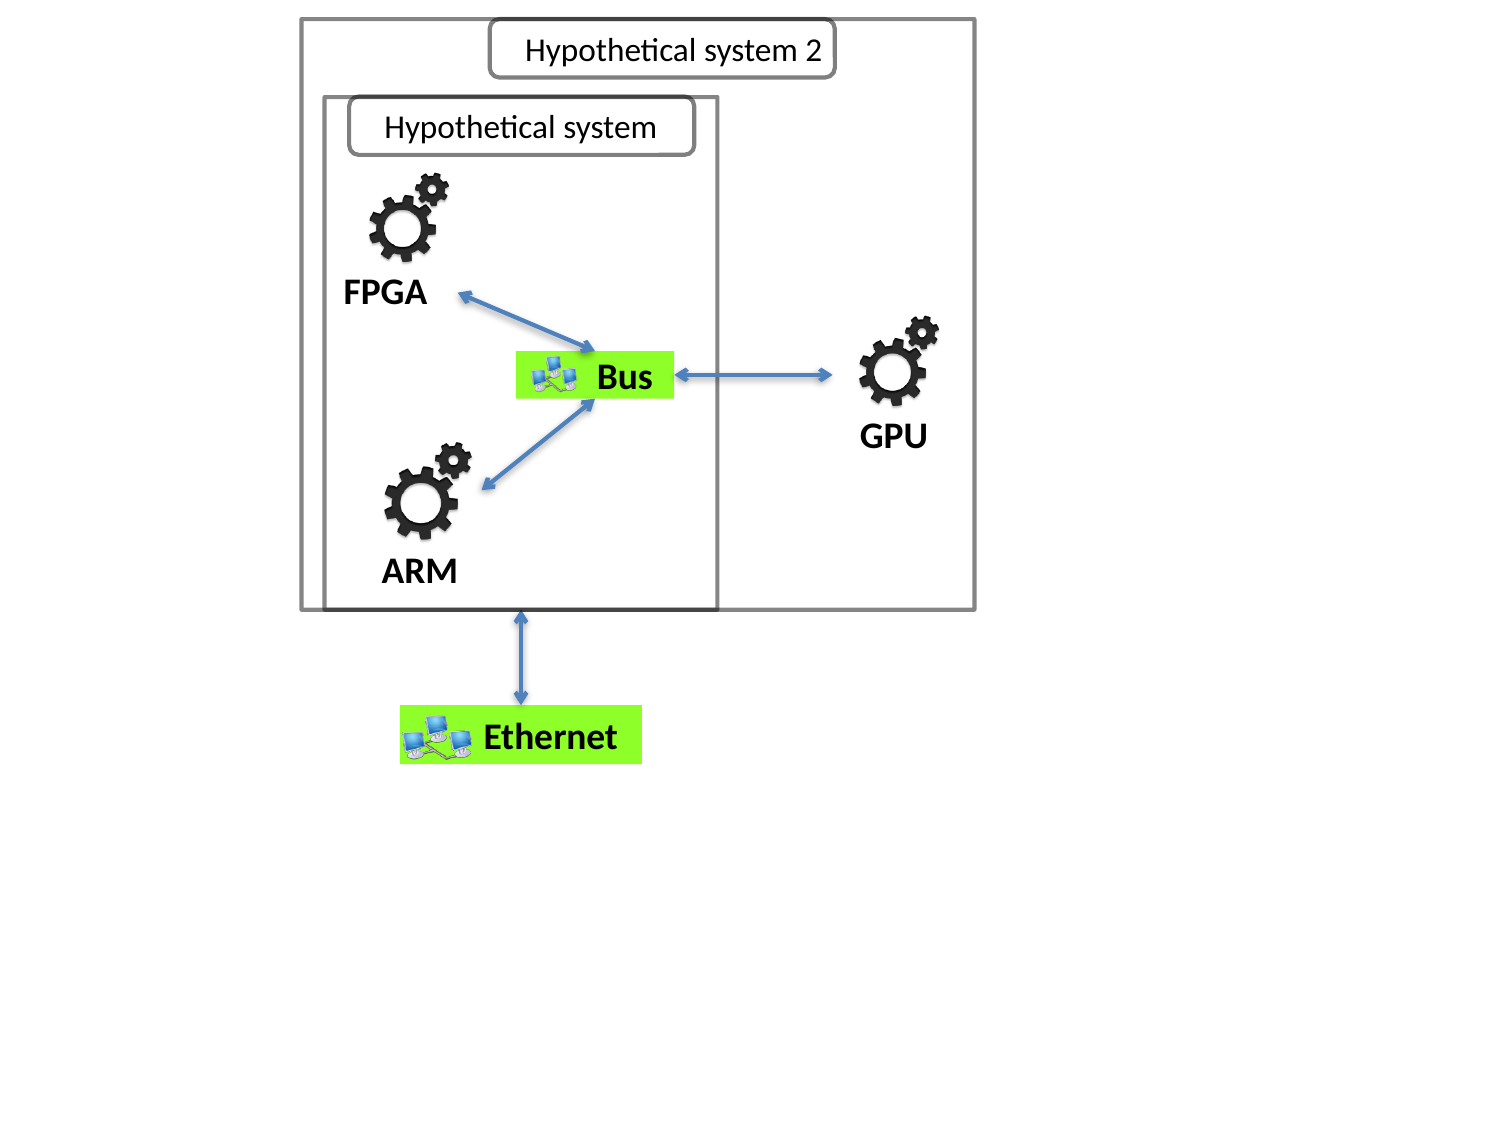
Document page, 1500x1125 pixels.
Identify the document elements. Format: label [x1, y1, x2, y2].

text_box [353, 166, 458, 293]
text_box [348, 96, 695, 156]
text_box [399, 697, 643, 778]
text_box [299, 17, 977, 612]
text_box [481, 398, 596, 491]
text_box [844, 310, 949, 465]
text_box [515, 341, 675, 407]
text_box [365, 436, 482, 600]
text_box [489, 18, 840, 78]
text_box [457, 292, 596, 352]
